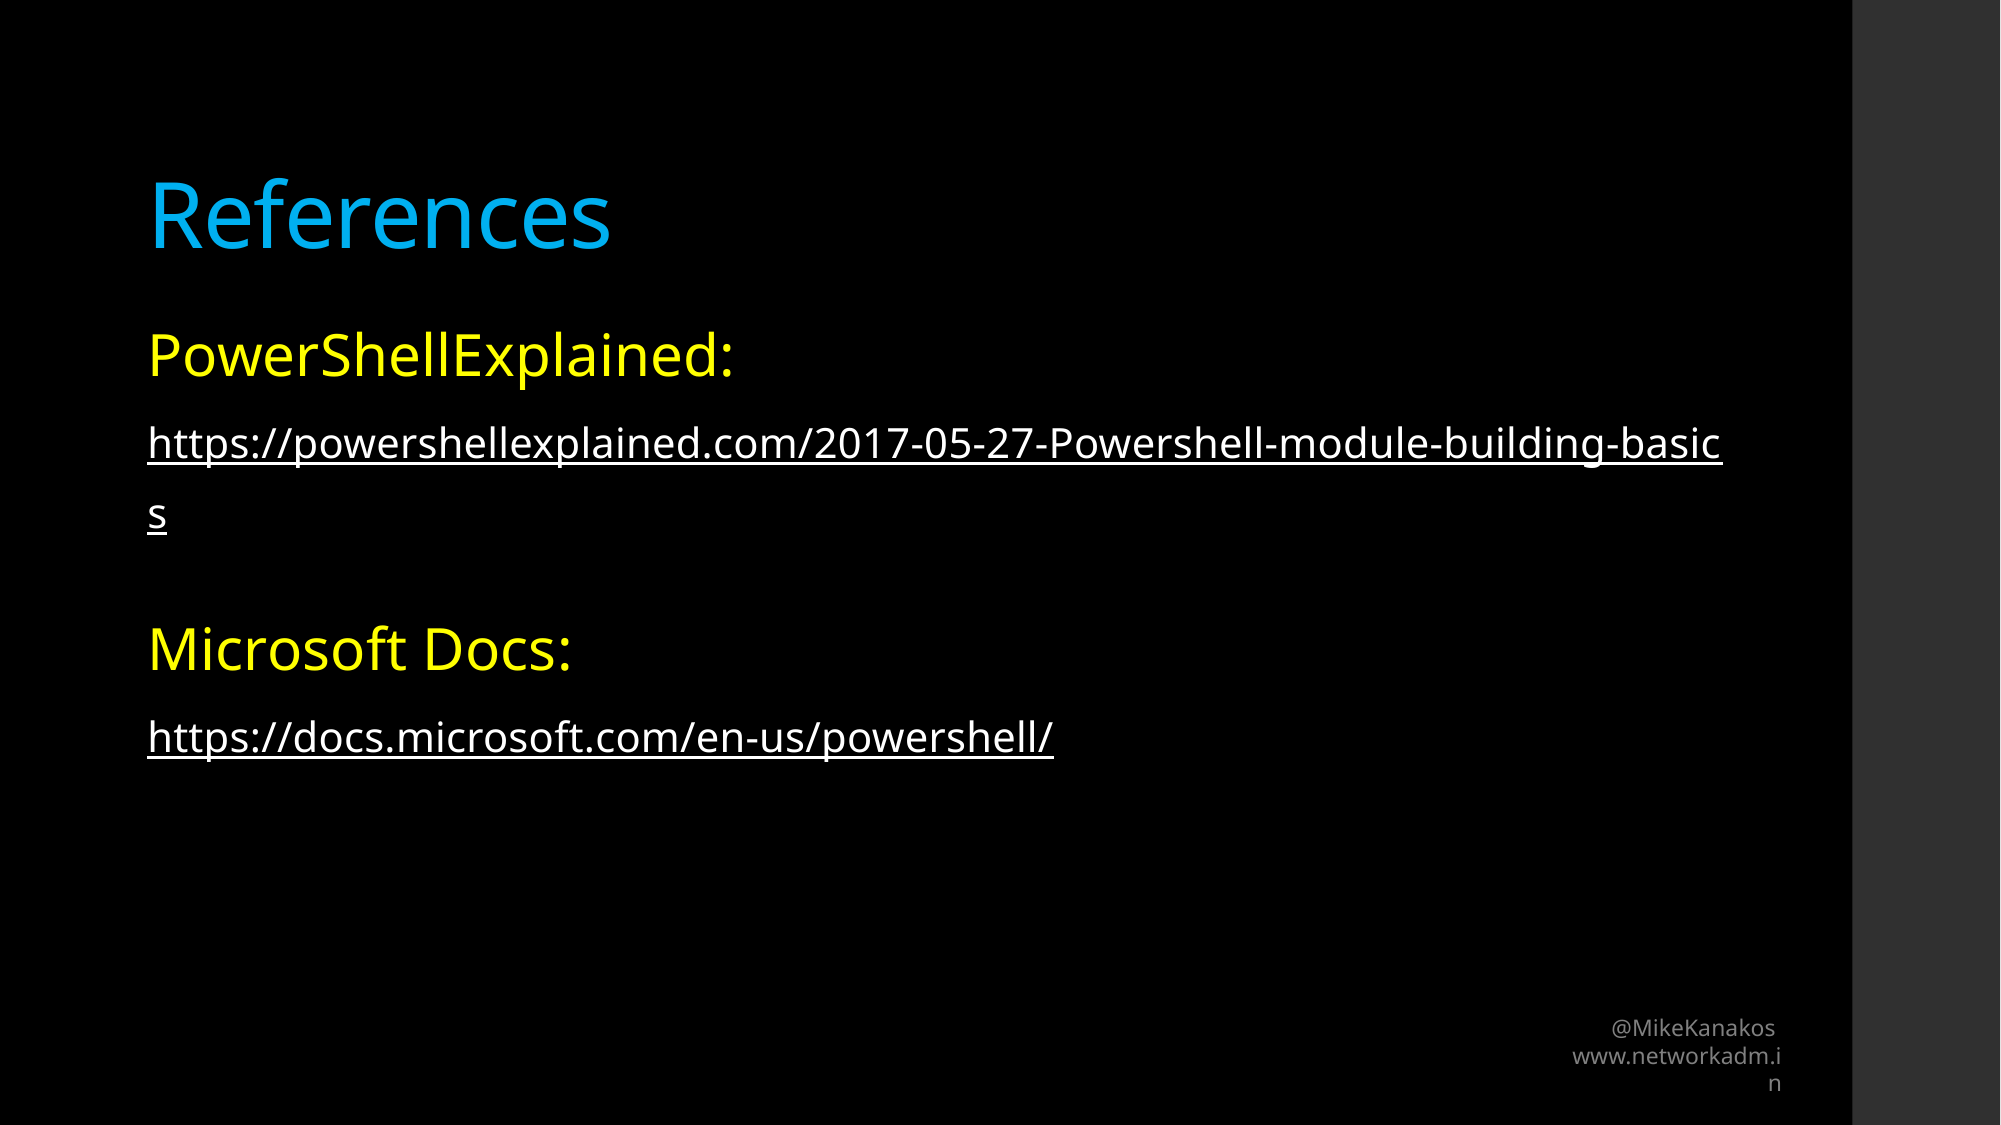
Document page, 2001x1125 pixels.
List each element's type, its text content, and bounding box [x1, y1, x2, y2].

title References [132, 58, 1723, 275]
text_box PowerShellExplained: https://powershellexplained.com/2017-05-27-Powershell-module-building-basics Microsoft Docs: https://docs.microsoft.com/en-us/powershell/ [132, 275, 1757, 1014]
footer @MikeKanakos www.networkadm.in [1552, 1013, 1797, 1097]
